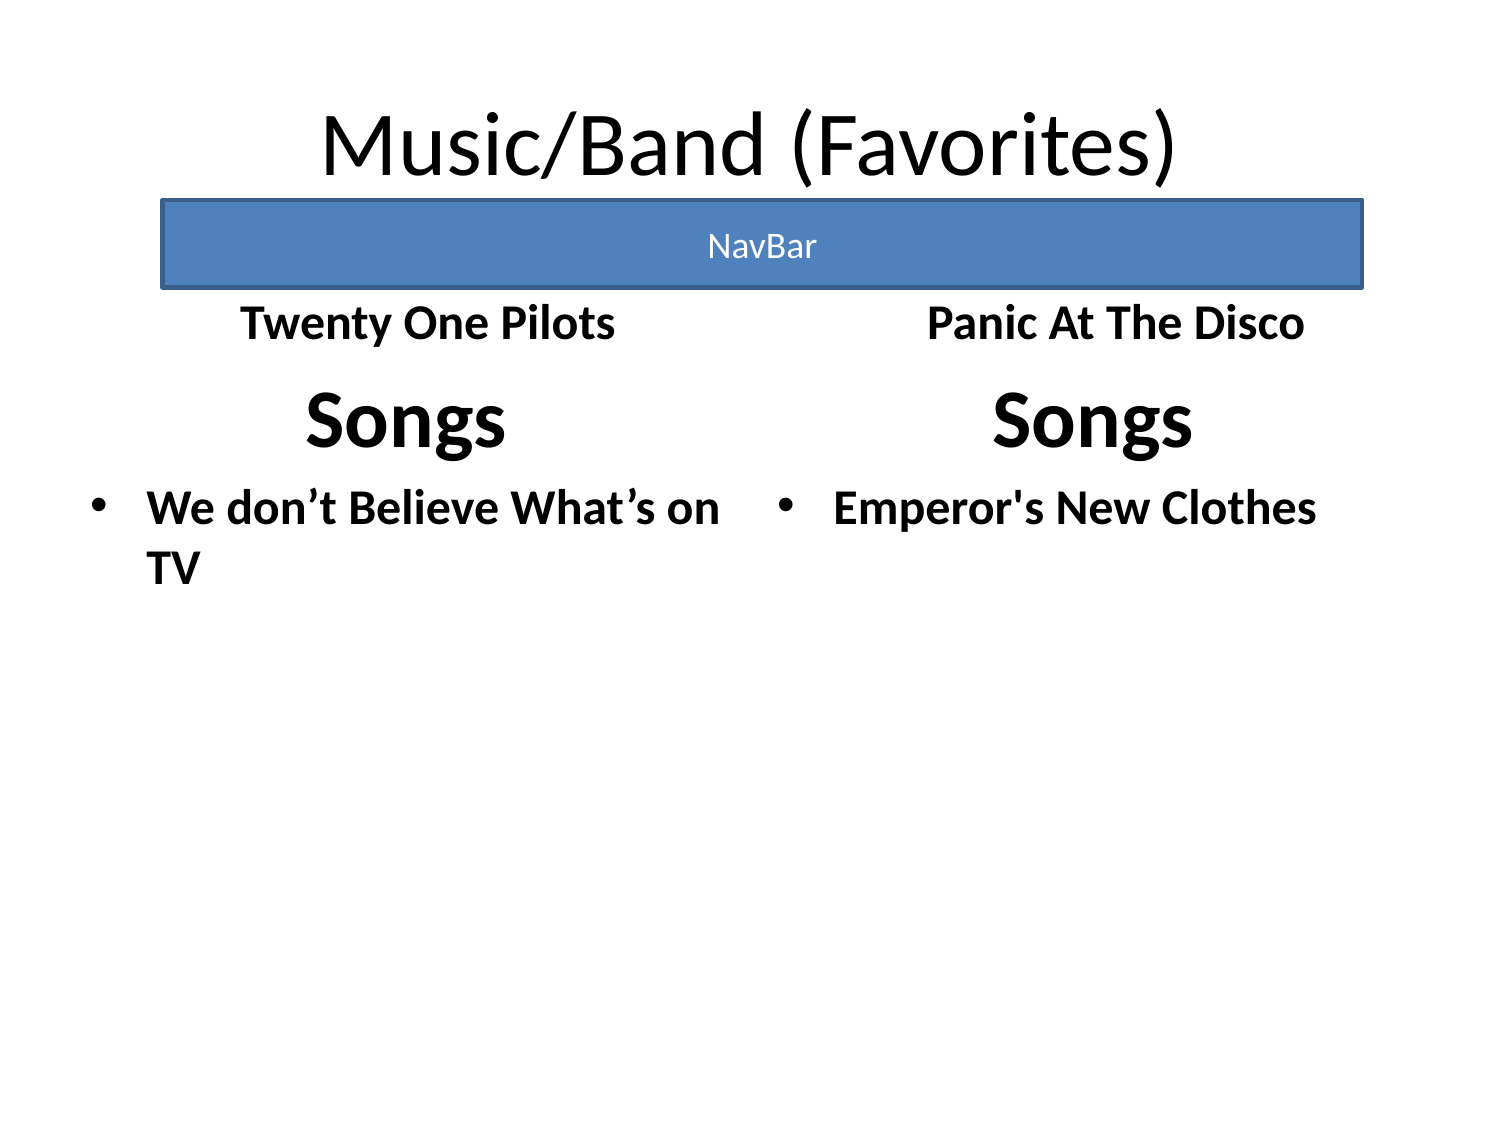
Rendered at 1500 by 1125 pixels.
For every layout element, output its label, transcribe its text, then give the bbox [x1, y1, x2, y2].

list Songs Emperor's New Clothes [761, 356, 1425, 1005]
title Music/Band (Favorites) [75, 45, 1425, 233]
list Songs We don’t Believe What’s on TV [75, 356, 738, 1005]
text_box NavBar [160, 198, 1364, 290]
list Panic At The Disco [761, 275, 1425, 356]
list Twenty One Pilots [75, 275, 738, 356]
